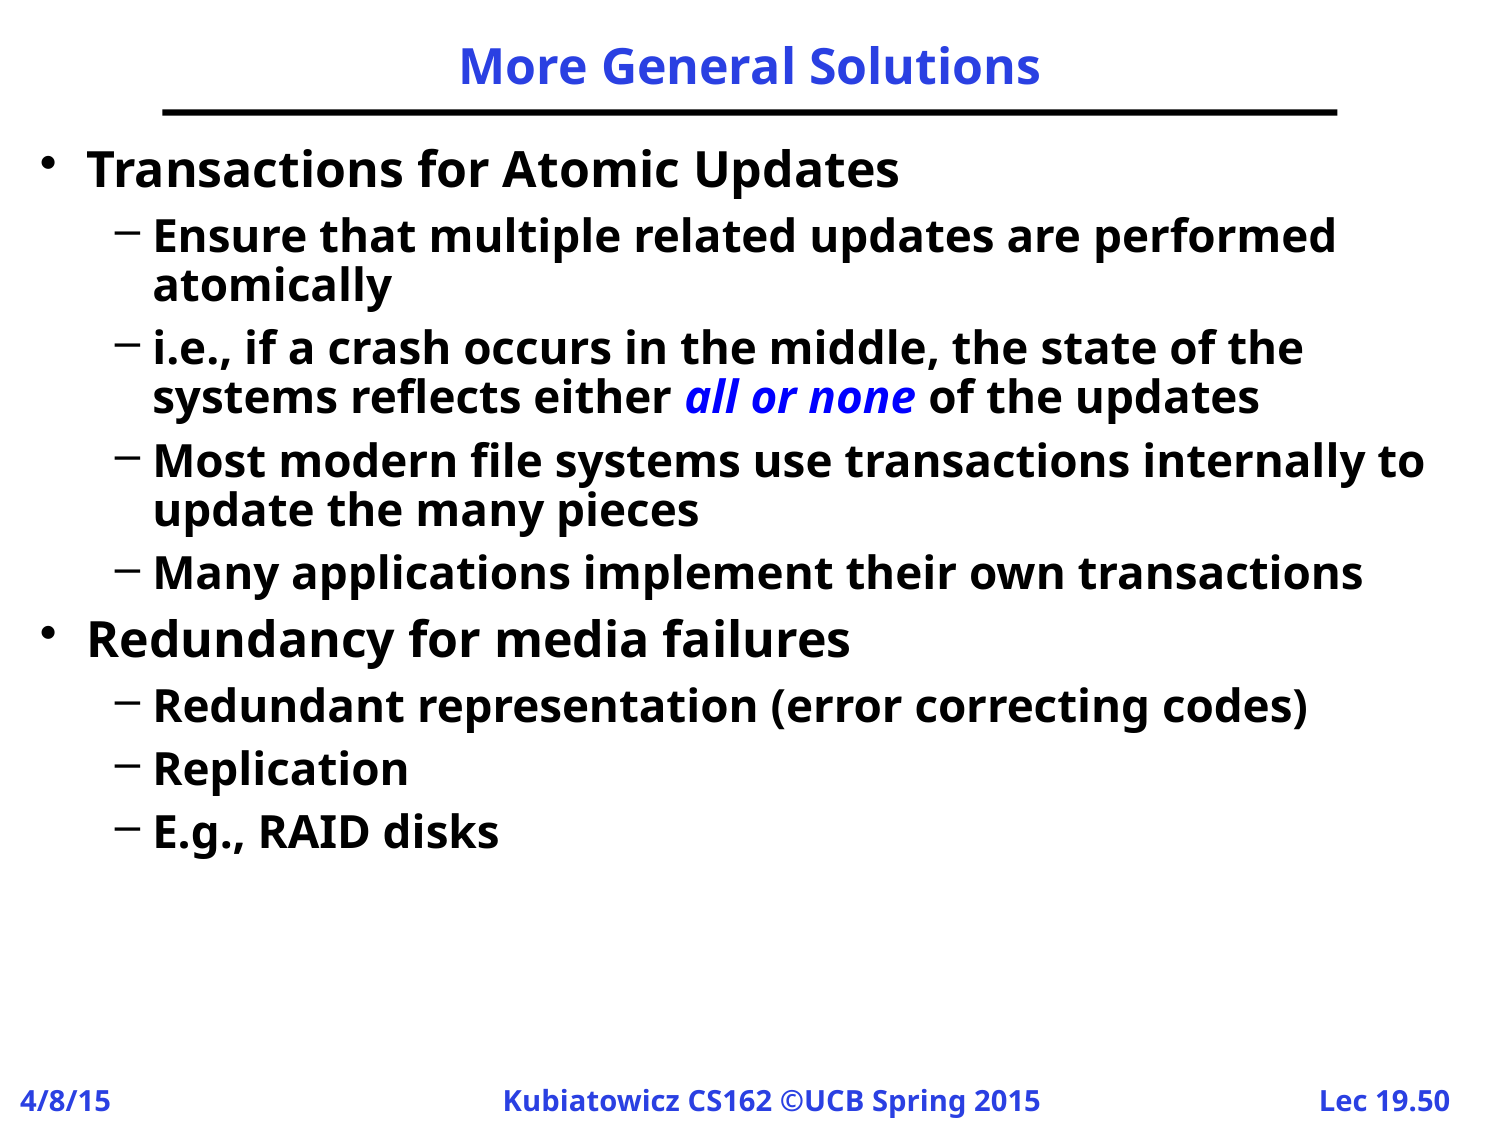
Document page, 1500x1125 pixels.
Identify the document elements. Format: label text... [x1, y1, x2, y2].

list Transactions for Atomic Updates Ensure that multiple related updates are performed atomically i.e., if a crash occurs in the middle, the state of the systems reflects either all or none of the updates Most modern file systems use transactions internally to update the many pieces Many applications implement their own transactions Redundancy for media failures Redundant representation (error correcting codes) Replication E.g., RAID disks [24, 137, 1475, 975]
title More General Solutions [162, 24, 1338, 113]
